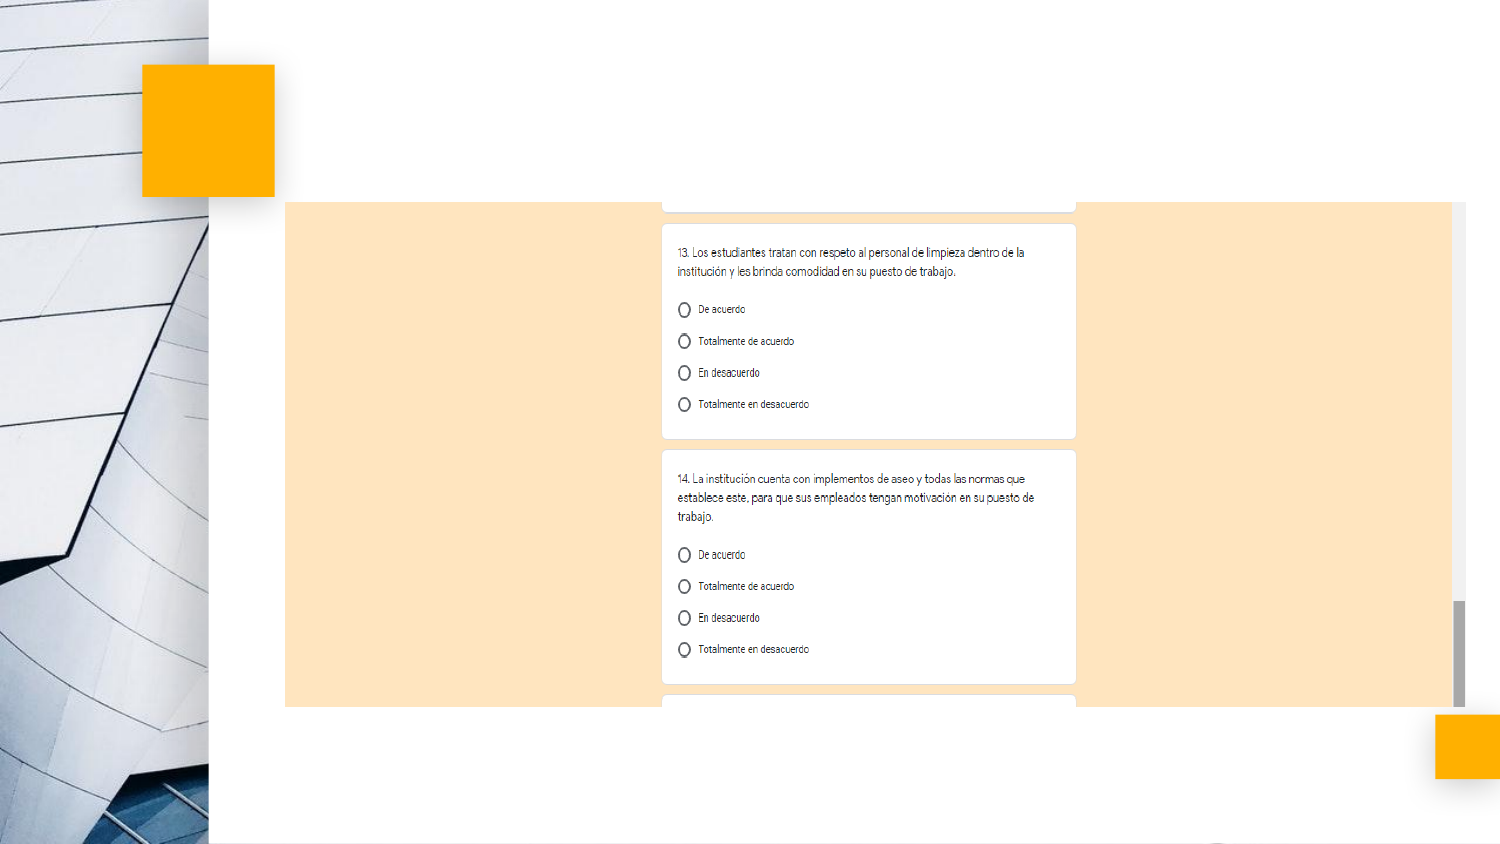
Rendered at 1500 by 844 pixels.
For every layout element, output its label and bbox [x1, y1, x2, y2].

picture [0, 0, 208, 844]
picture [284, 201, 1467, 707]
